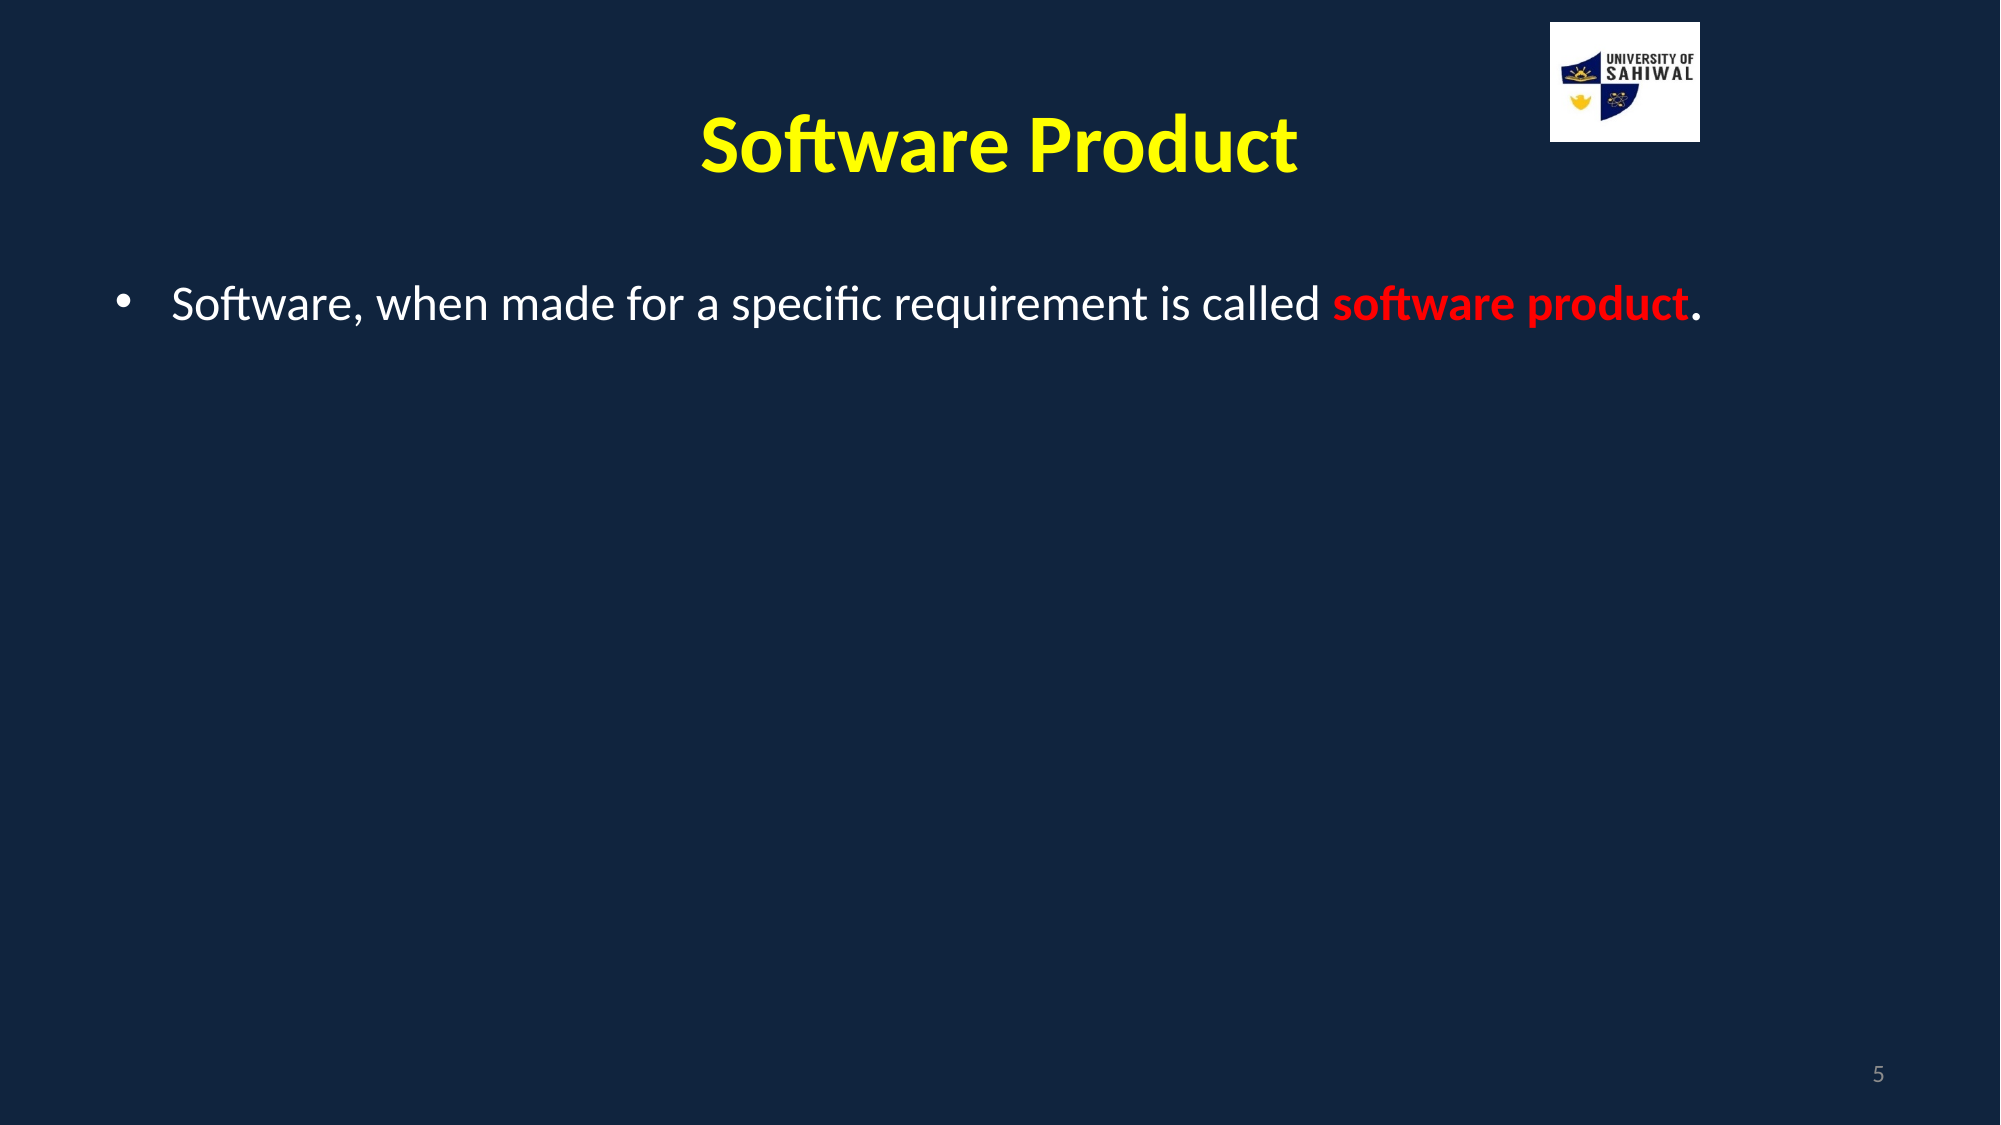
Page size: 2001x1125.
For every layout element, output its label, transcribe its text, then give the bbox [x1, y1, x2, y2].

title Software Product [99, 45, 1900, 233]
list Software, when made for a specific requirement is called software product. [99, 262, 1900, 1005]
slide_number 5 [1433, 1042, 1900, 1103]
picture [1550, 22, 1701, 142]
